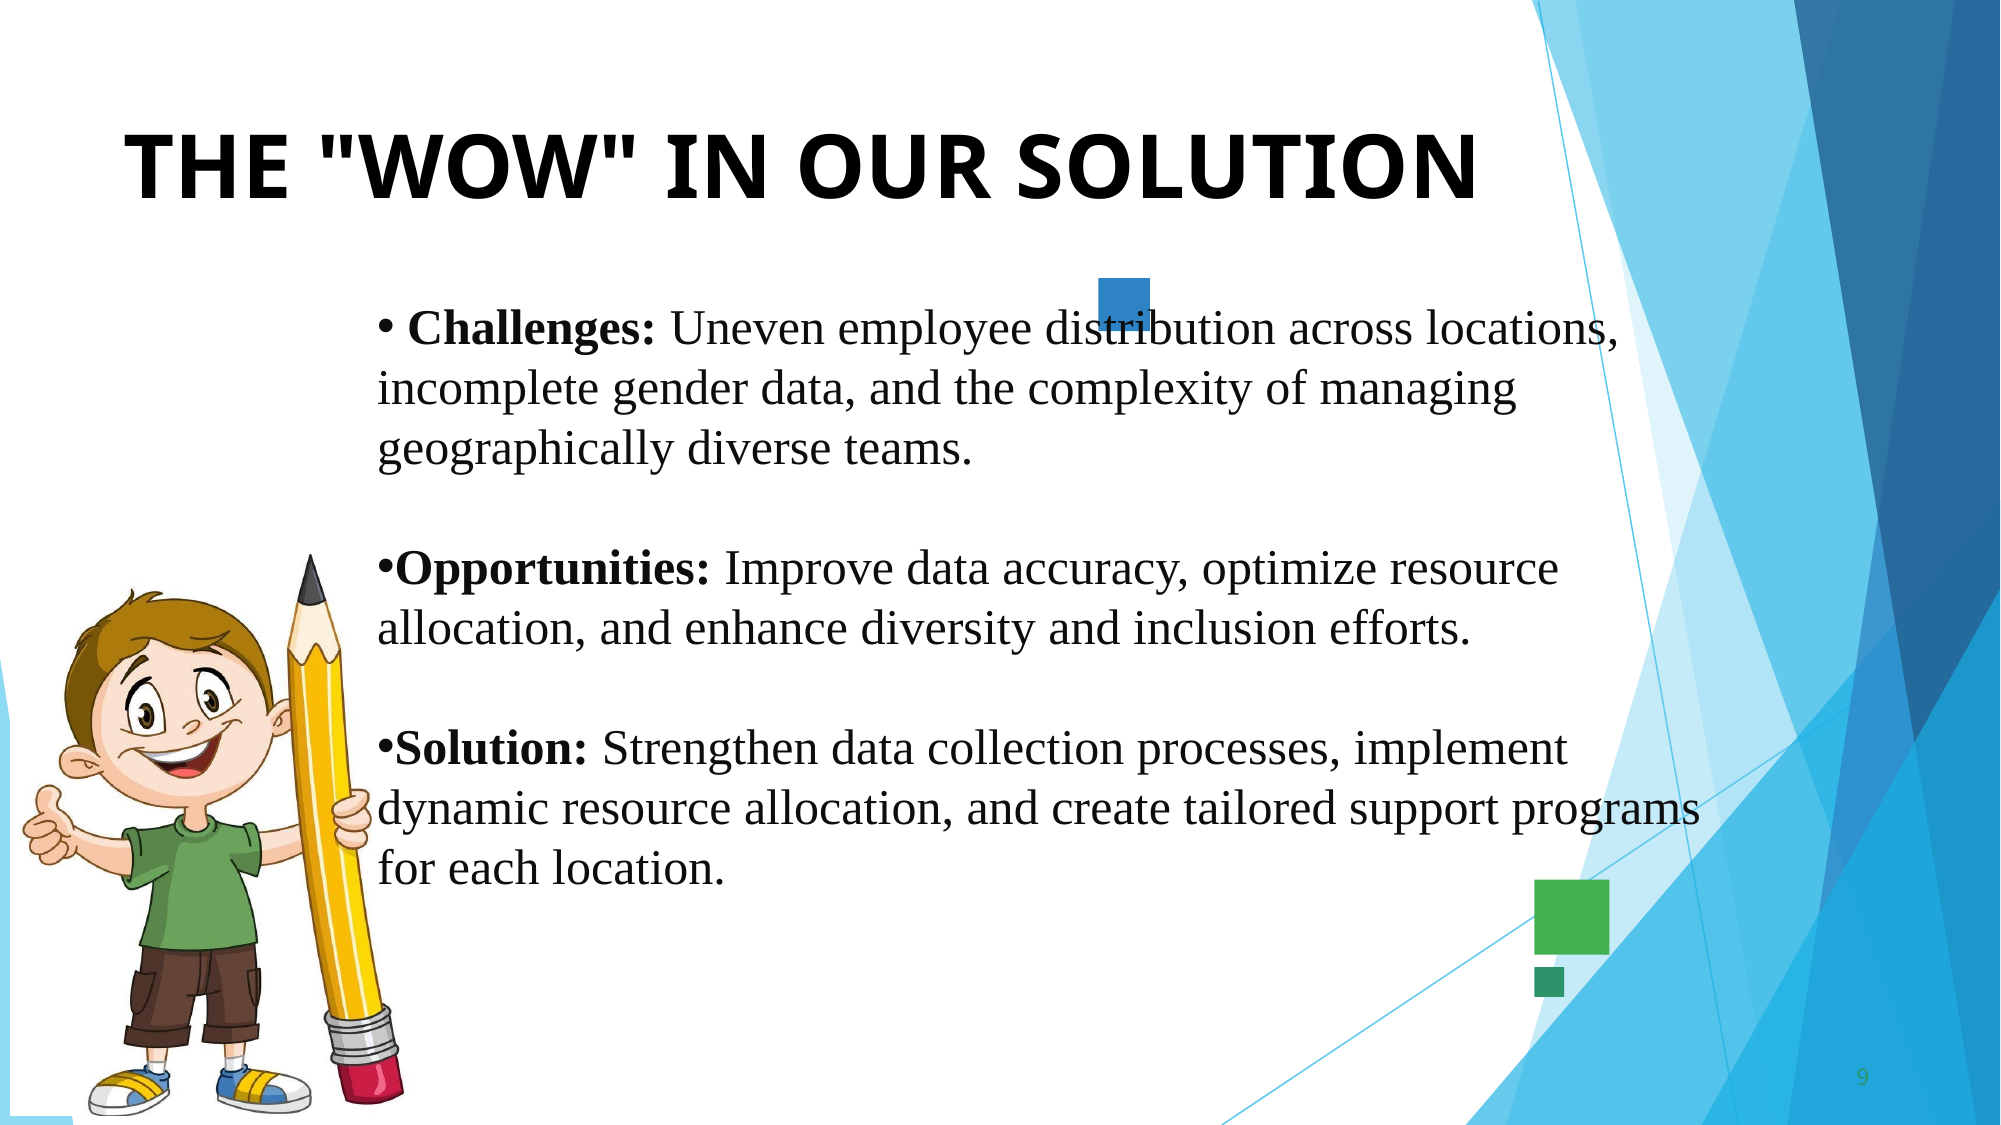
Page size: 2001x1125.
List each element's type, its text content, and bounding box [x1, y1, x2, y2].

text_box Challenges: Uneven employee distribution across locations, incomplete gender data, and the complexity of managing geographically diverse teams. Opportunities: Improve data accuracy, optimize resource allocation, and enhance diversity and inclusion efforts. Solution: Strengthen data collection processes, implement dynamic resource allocation, and create tailored support programs for each location. [362, 217, 1763, 903]
picture [10, 554, 416, 1116]
text_box 9 [1849, 1061, 1888, 1095]
text_box [1534, 903, 1610, 955]
title THE "WOW" IN OUR SOLUTION [121, 107, 1513, 298]
text_box [1534, 967, 1565, 997]
